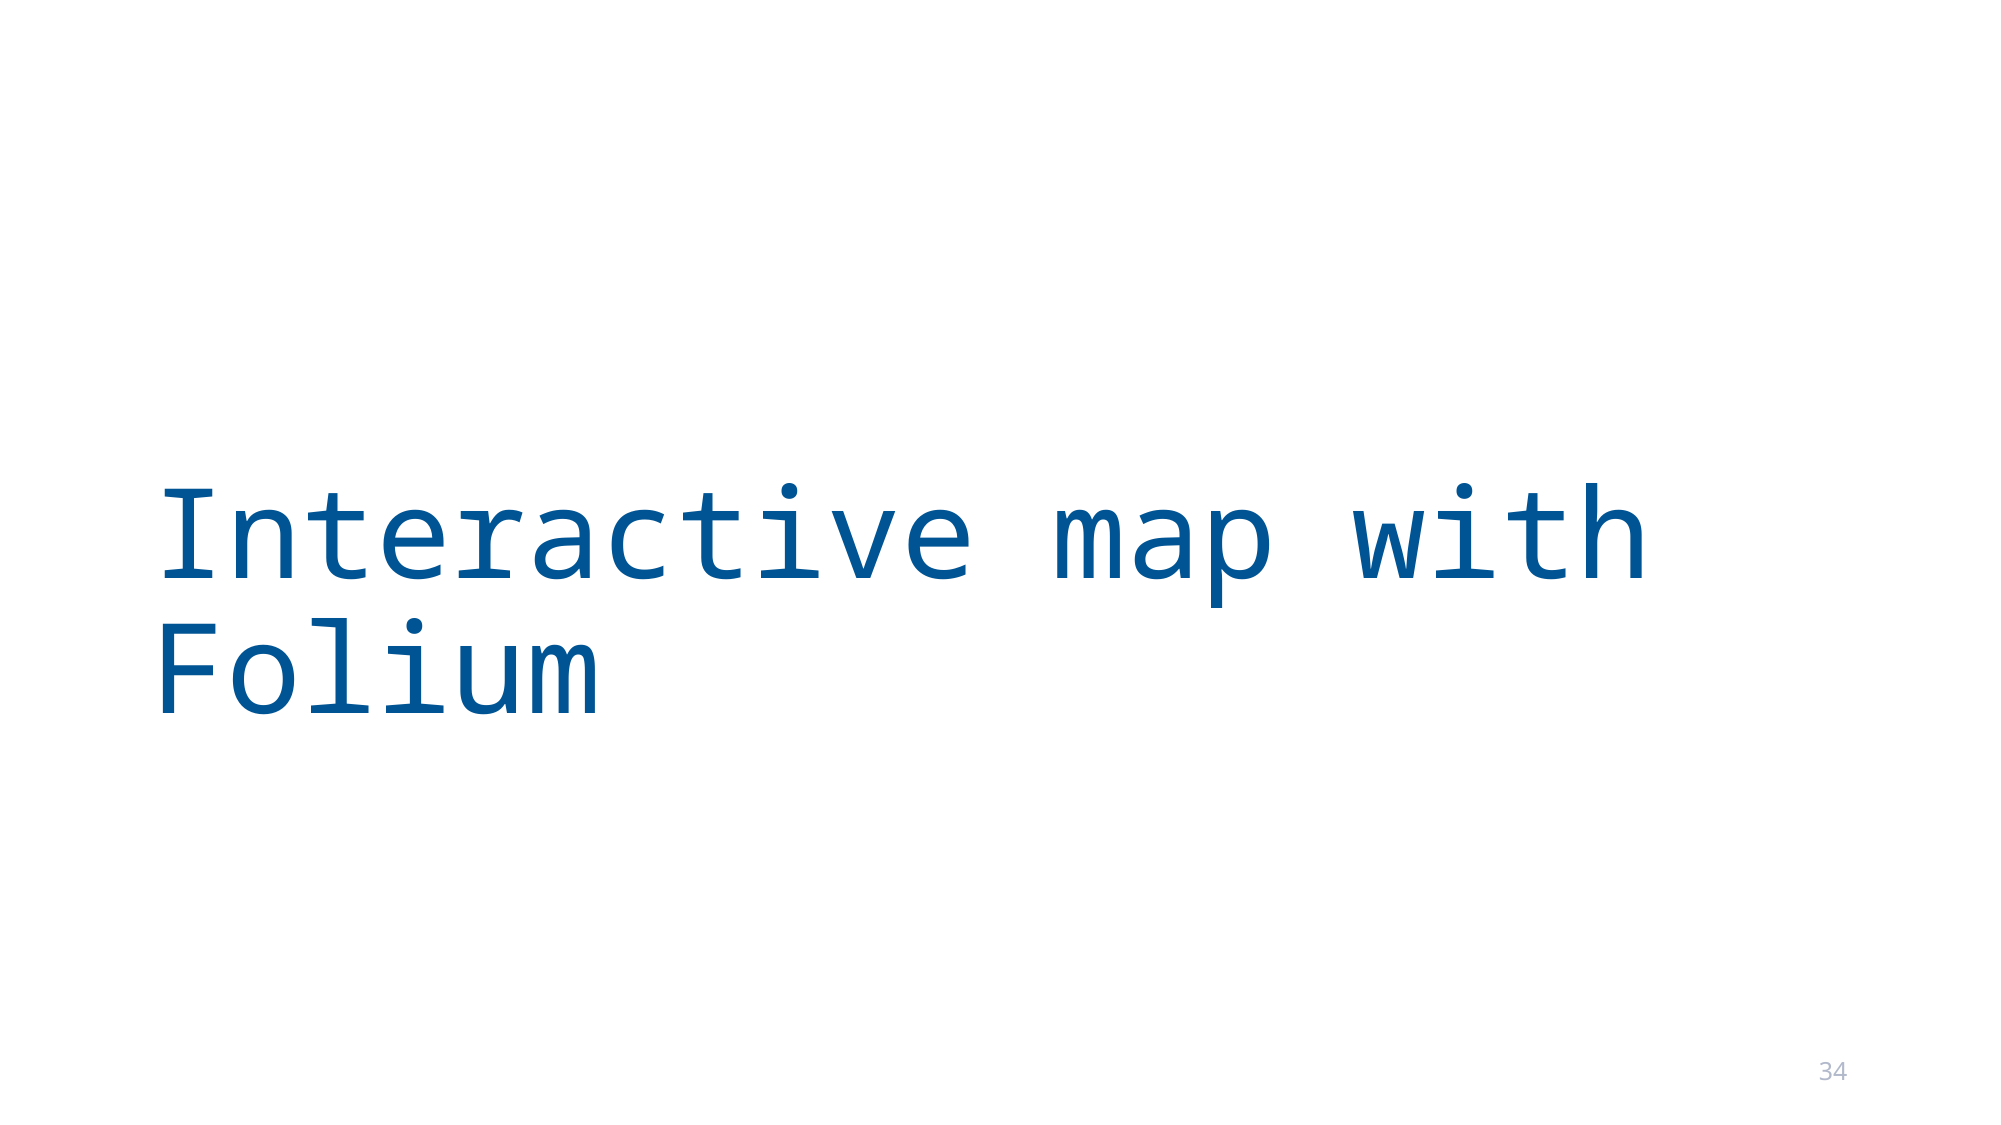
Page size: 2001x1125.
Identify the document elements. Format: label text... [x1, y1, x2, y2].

title Interactive map with Folium [136, 280, 1862, 749]
slide_number 34 [1412, 1042, 1863, 1103]
